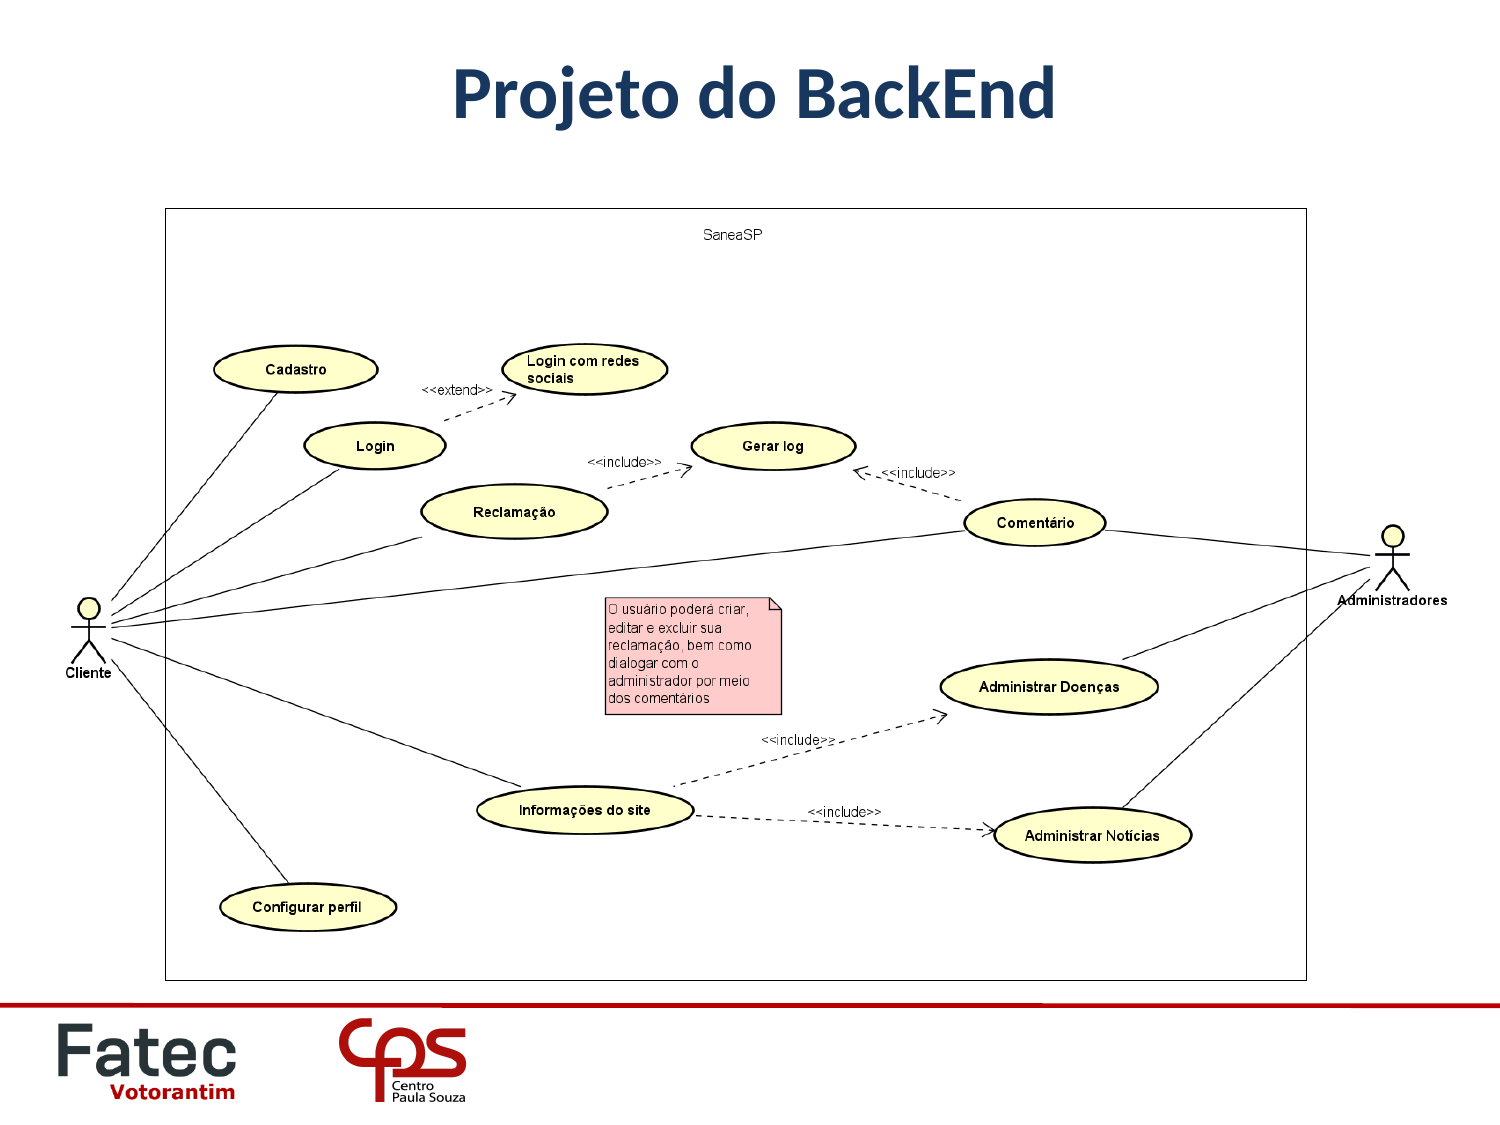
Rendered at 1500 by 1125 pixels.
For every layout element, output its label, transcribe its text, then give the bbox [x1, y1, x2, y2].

picture [45, 1012, 246, 1107]
title Projeto do BackEnd [53, 30, 1459, 147]
picture [336, 1015, 468, 1104]
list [52, 196, 1460, 991]
